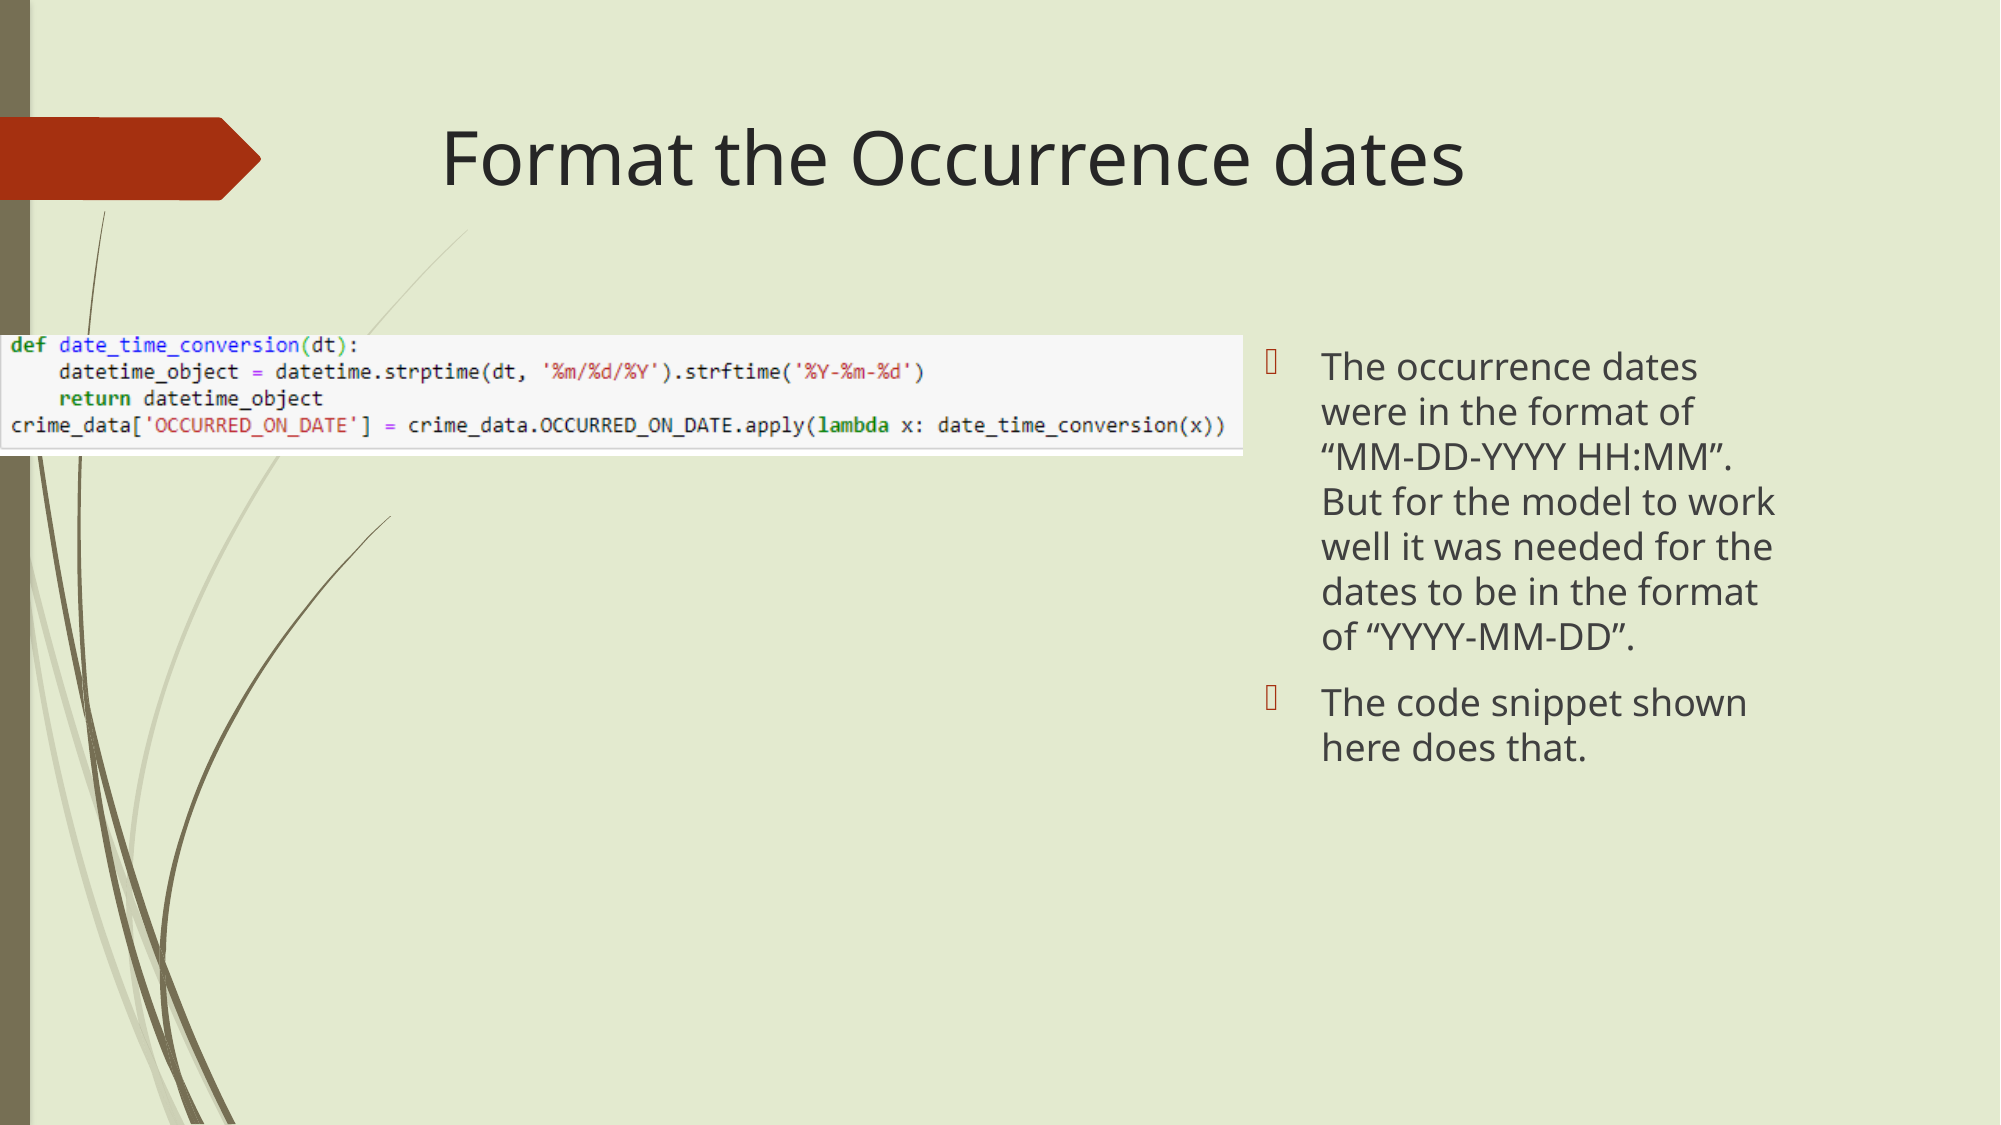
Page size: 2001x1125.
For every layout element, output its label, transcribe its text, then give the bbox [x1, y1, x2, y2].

list The occurrence dates were in the format of “MM-DD-YYYY HH:MM”. But for the model to work well it was needed for the dates to be in the format of “YYYY-MM-DD”. The code snippet shown here does that. [1250, 335, 1803, 1020]
title Format the Occurrence dates [425, 102, 1888, 313]
picture [0, 335, 1243, 456]
